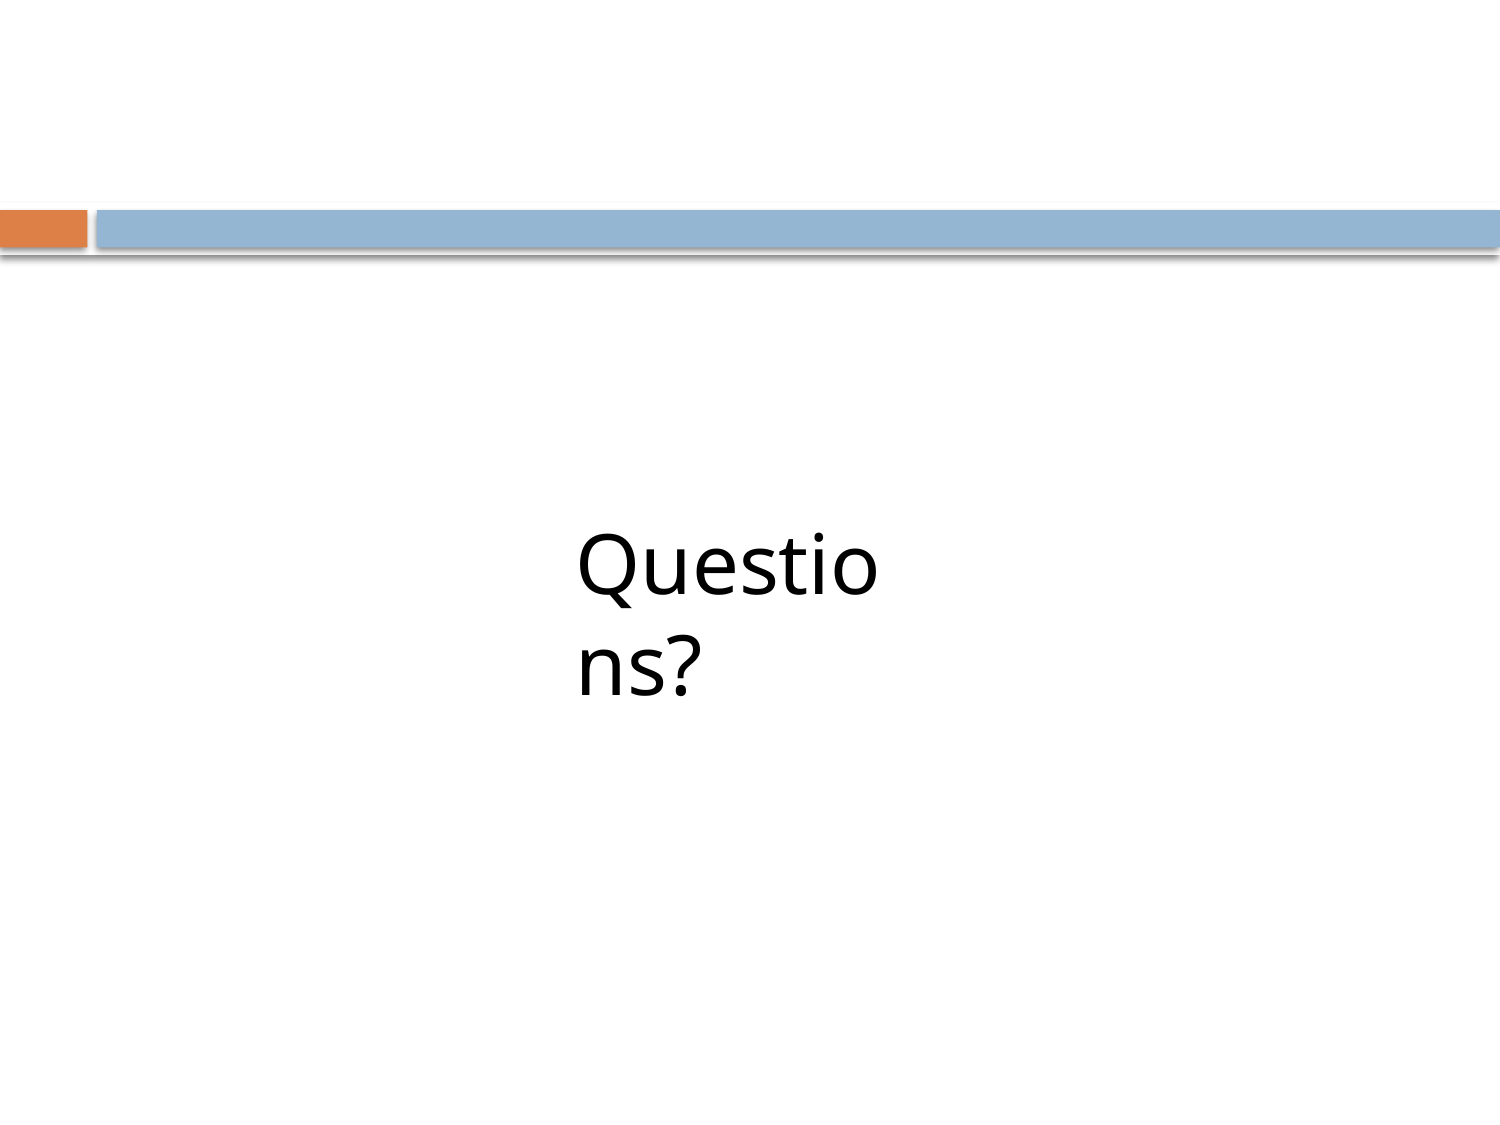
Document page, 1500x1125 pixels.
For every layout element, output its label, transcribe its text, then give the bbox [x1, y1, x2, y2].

text_box Questions? [560, 504, 940, 720]
